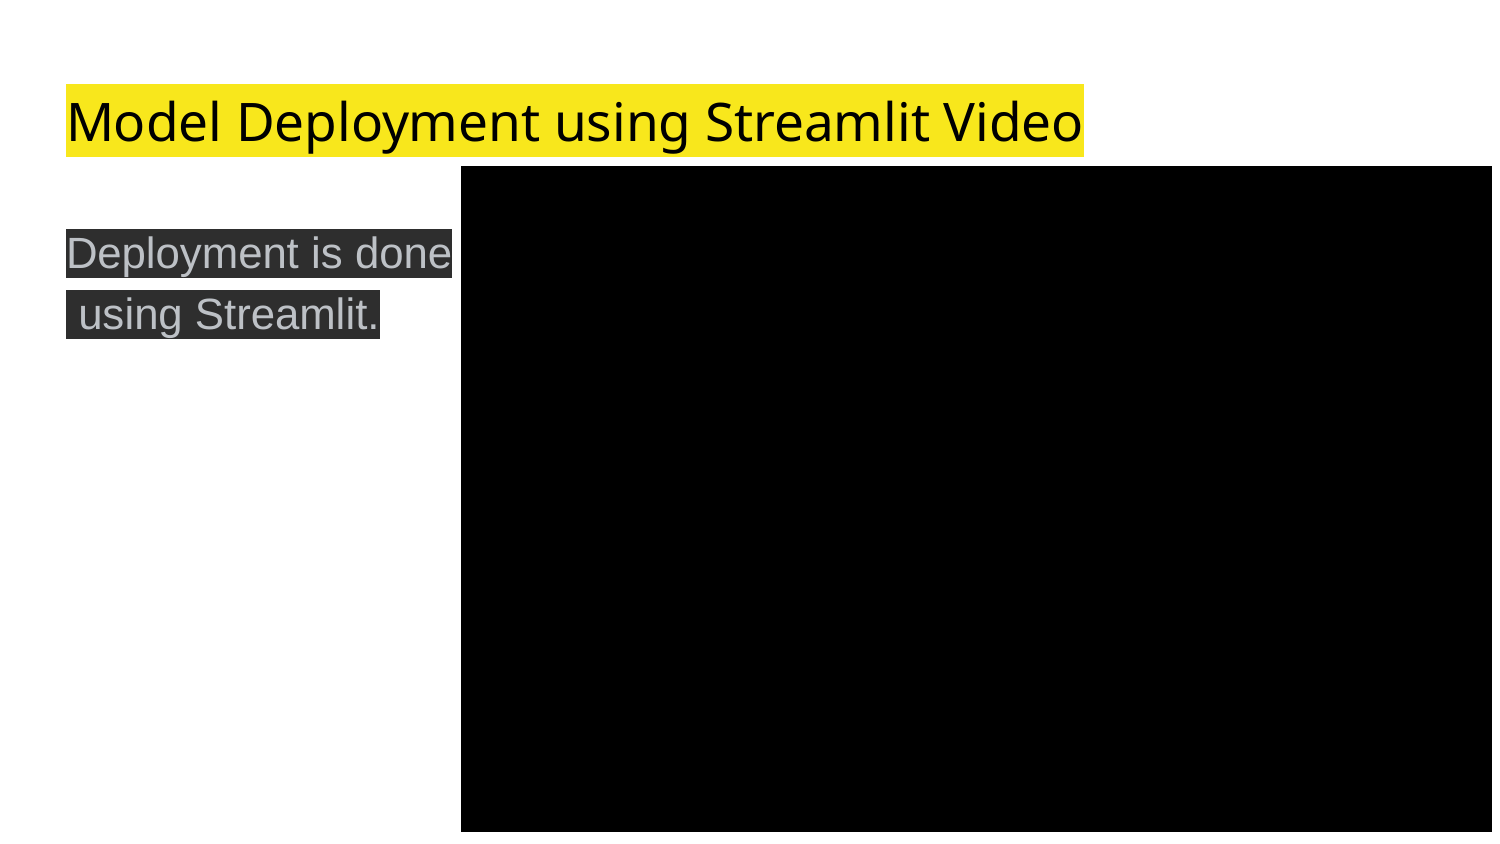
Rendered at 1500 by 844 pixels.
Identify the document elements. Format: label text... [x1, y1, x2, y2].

list Deployment is done using Streamlit. [51, 202, 456, 750]
picture [461, 166, 1492, 832]
title Model Deployment using Streamlit Video [51, 72, 1449, 167]
